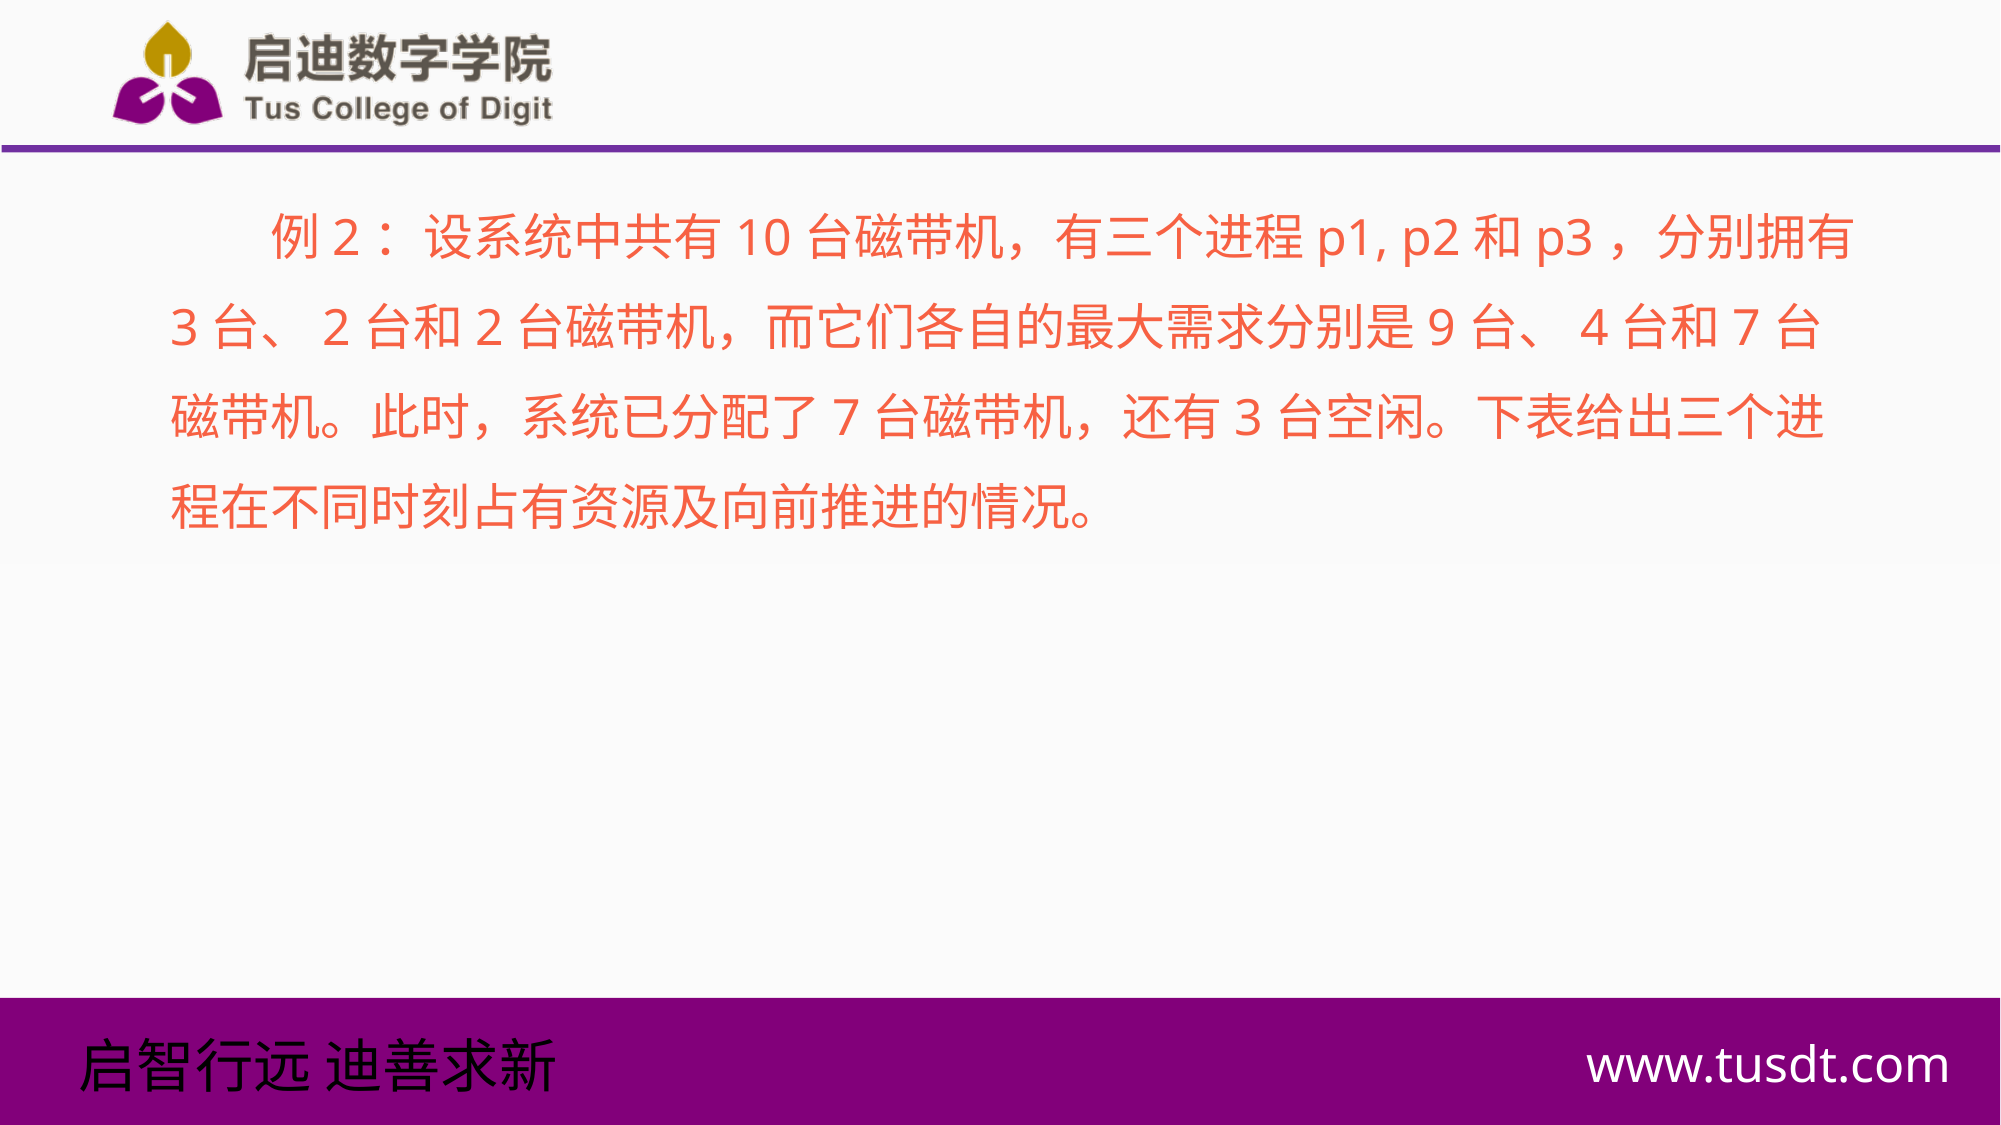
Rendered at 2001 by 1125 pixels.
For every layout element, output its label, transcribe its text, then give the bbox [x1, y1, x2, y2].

picture [106, 11, 562, 134]
text_box 例2：设系统中共有10台磁带机，有三个进程p1, p2和p3，分别拥有3台、2台和2台磁带机，而它们各自的最大需求分别是9台、4台和7台磁带机。此时，系统已分配了7台磁带机，还有3台空闲。下表给出三个进程在不同时刻占有资源及向前推进的情况。 [155, 167, 1882, 543]
